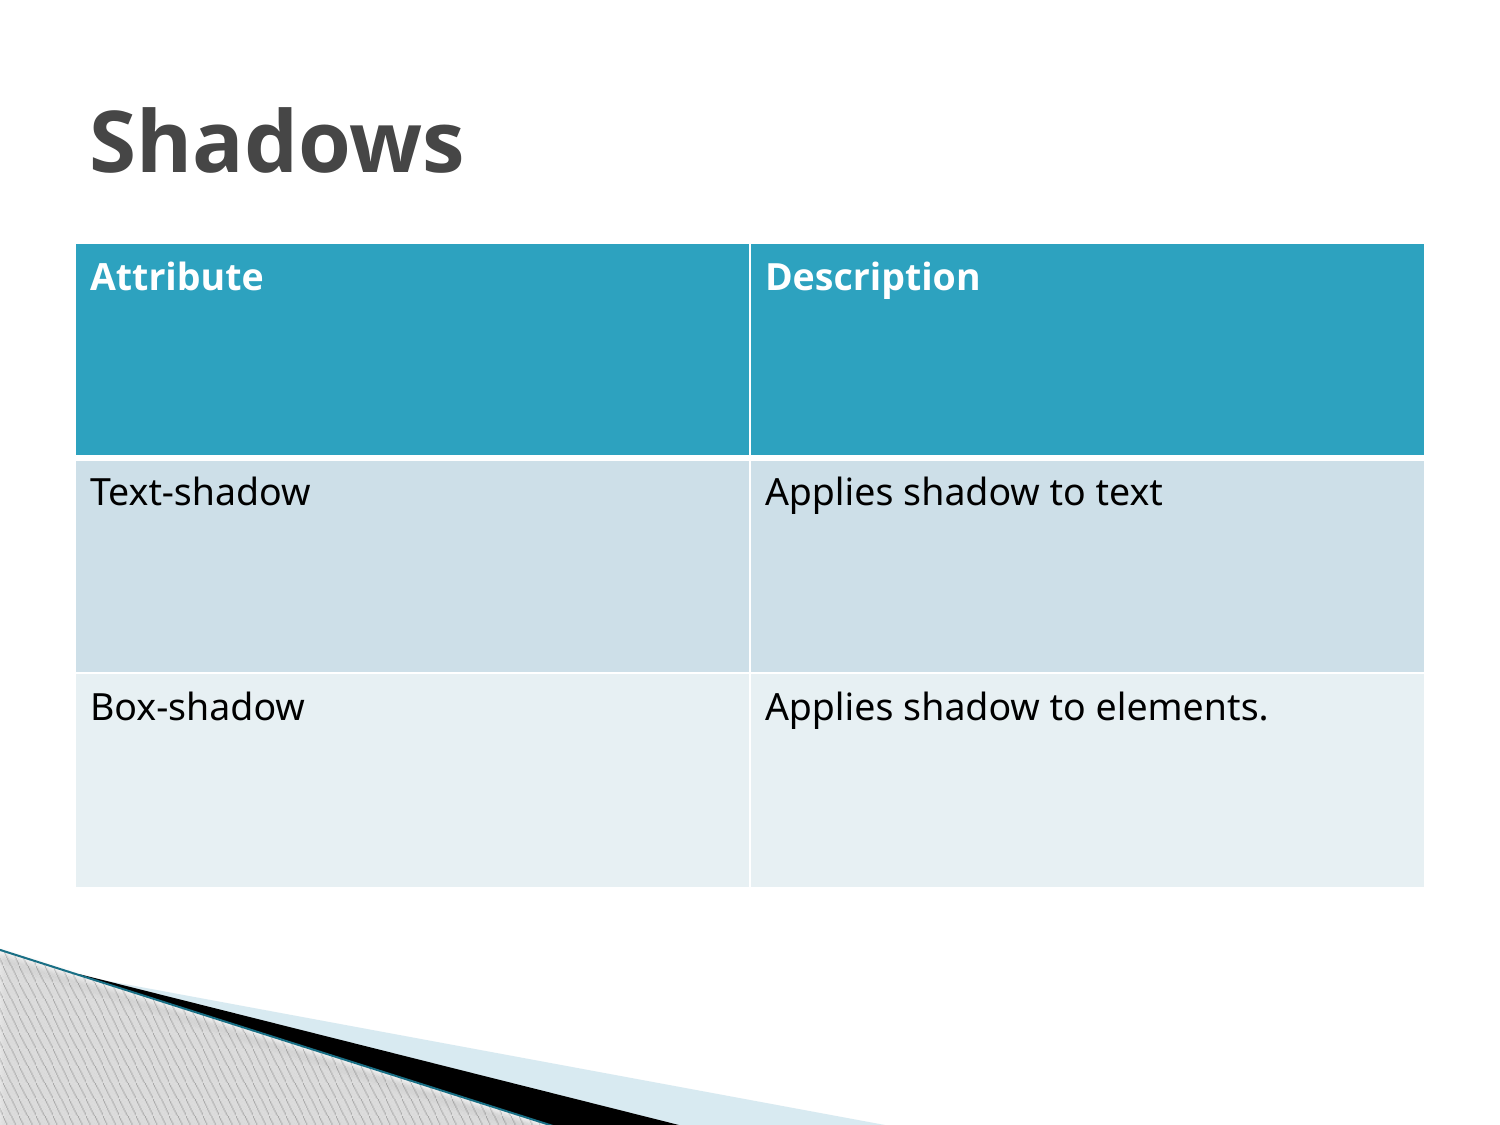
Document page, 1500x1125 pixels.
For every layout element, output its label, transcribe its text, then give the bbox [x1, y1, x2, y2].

title Shadows [75, 45, 1425, 233]
table_header Description [751, 244, 1424, 455]
table_header Attribute [76, 244, 749, 455]
table_cell Text-shadow [76, 461, 749, 672]
table_cell Box-shadow [76, 674, 749, 887]
table_cell Applies shadow to elements. [751, 674, 1424, 887]
table_cell Applies shadow to text [751, 461, 1424, 672]
